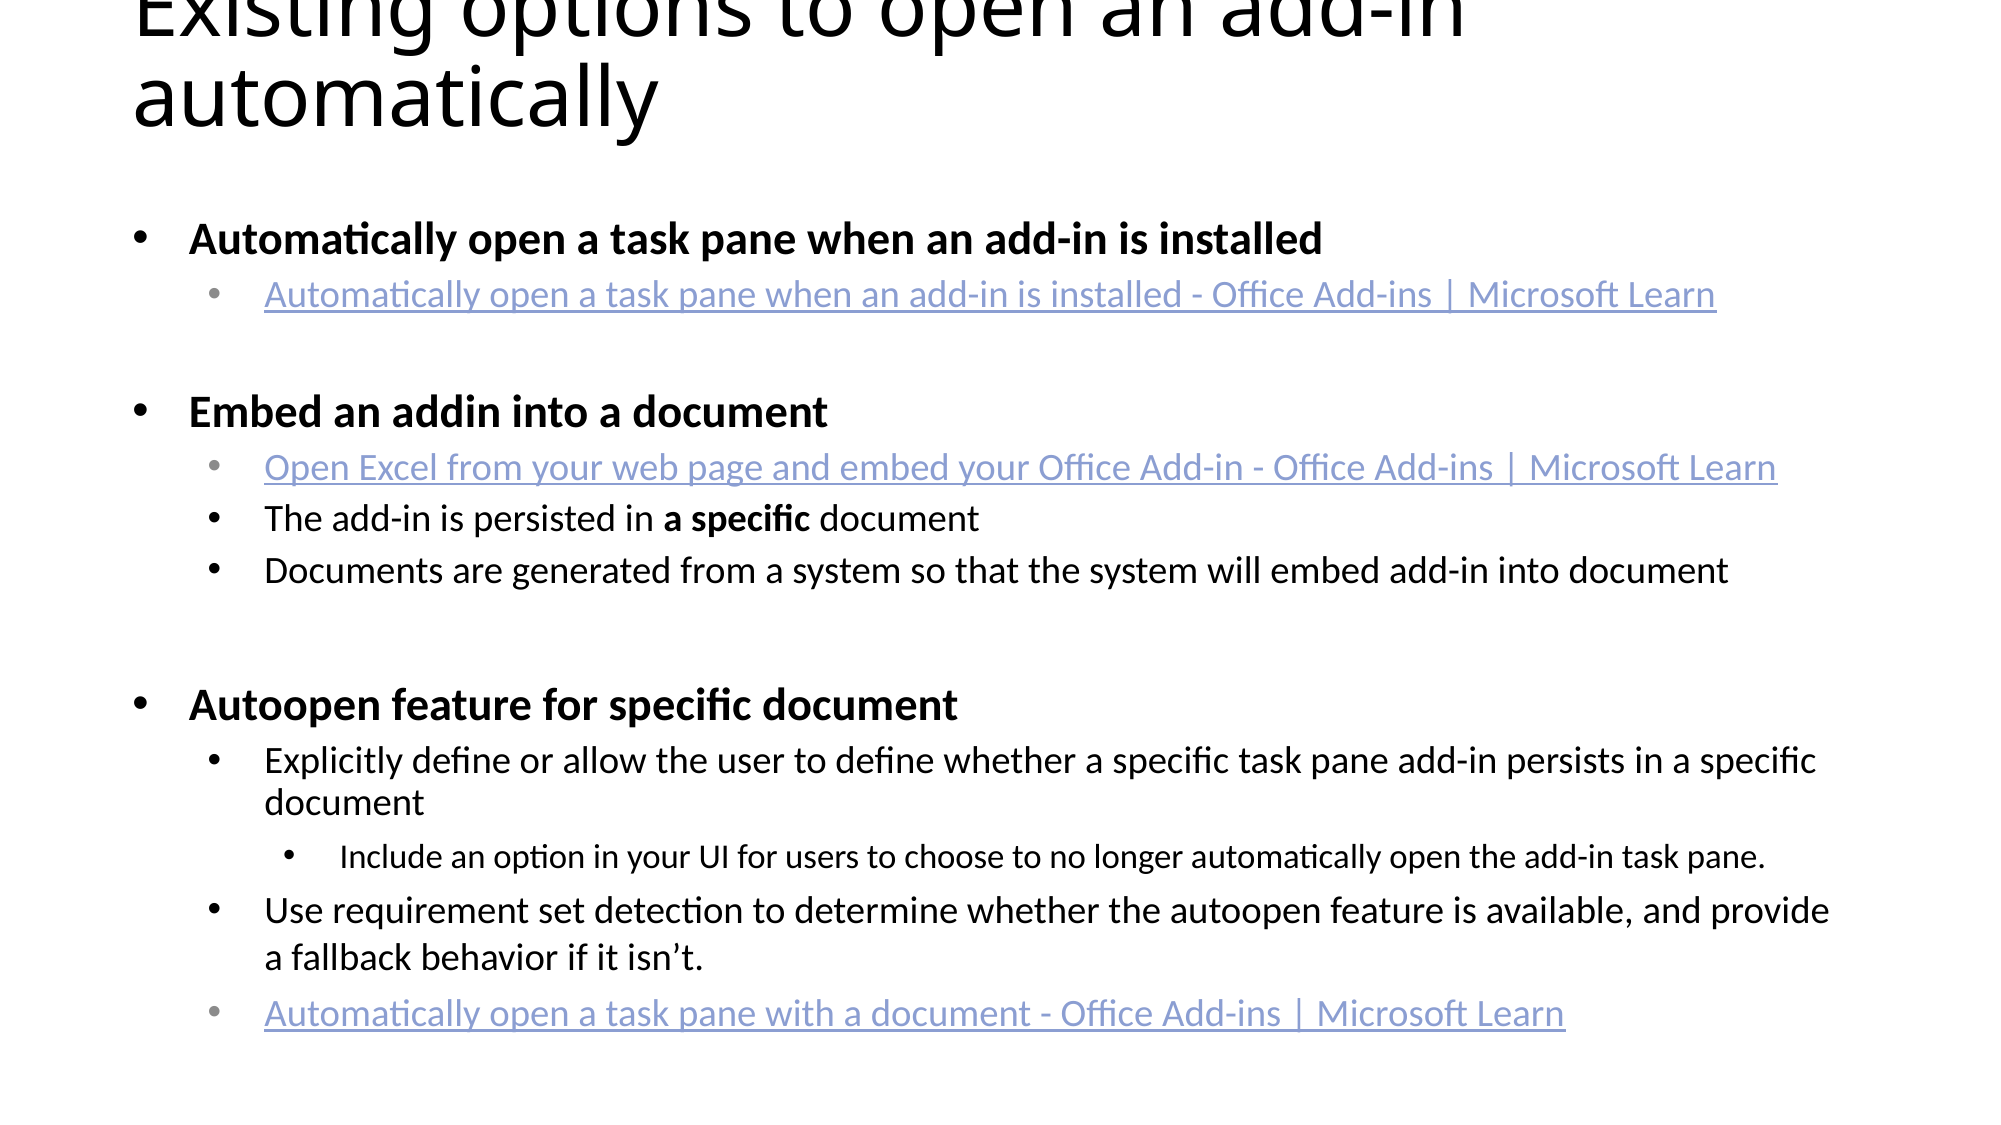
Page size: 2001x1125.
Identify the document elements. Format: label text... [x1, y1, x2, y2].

list Automatically open a task pane when an add-in is installed Automatically open a task pane when an add-in is installed - Office Add-ins | Microsoft Learn Embed an addin into a document Open Excel from your web page and embed your Office Add-in - Office Add-ins | Microsoft Learn The add-in is persisted in a specific document Documents are generated from a system so that the system will embed add-in into document Autoopen feature for specific document Explicitly define or allow the user to define whether a specific task pane add-in persists in a specific document Include an option in your UI for users to choose to no longer automatically open the add-in task pane. Use requirement set detection to determine whether the autoopen feature is available, and provide a fallback behavior if it isn’t. Automatically open a task pane with a document - Office Add-ins | Microsoft Learn [117, 141, 1854, 1054]
title Existing options to open an add-in automatically [117, 0, 1843, 141]
